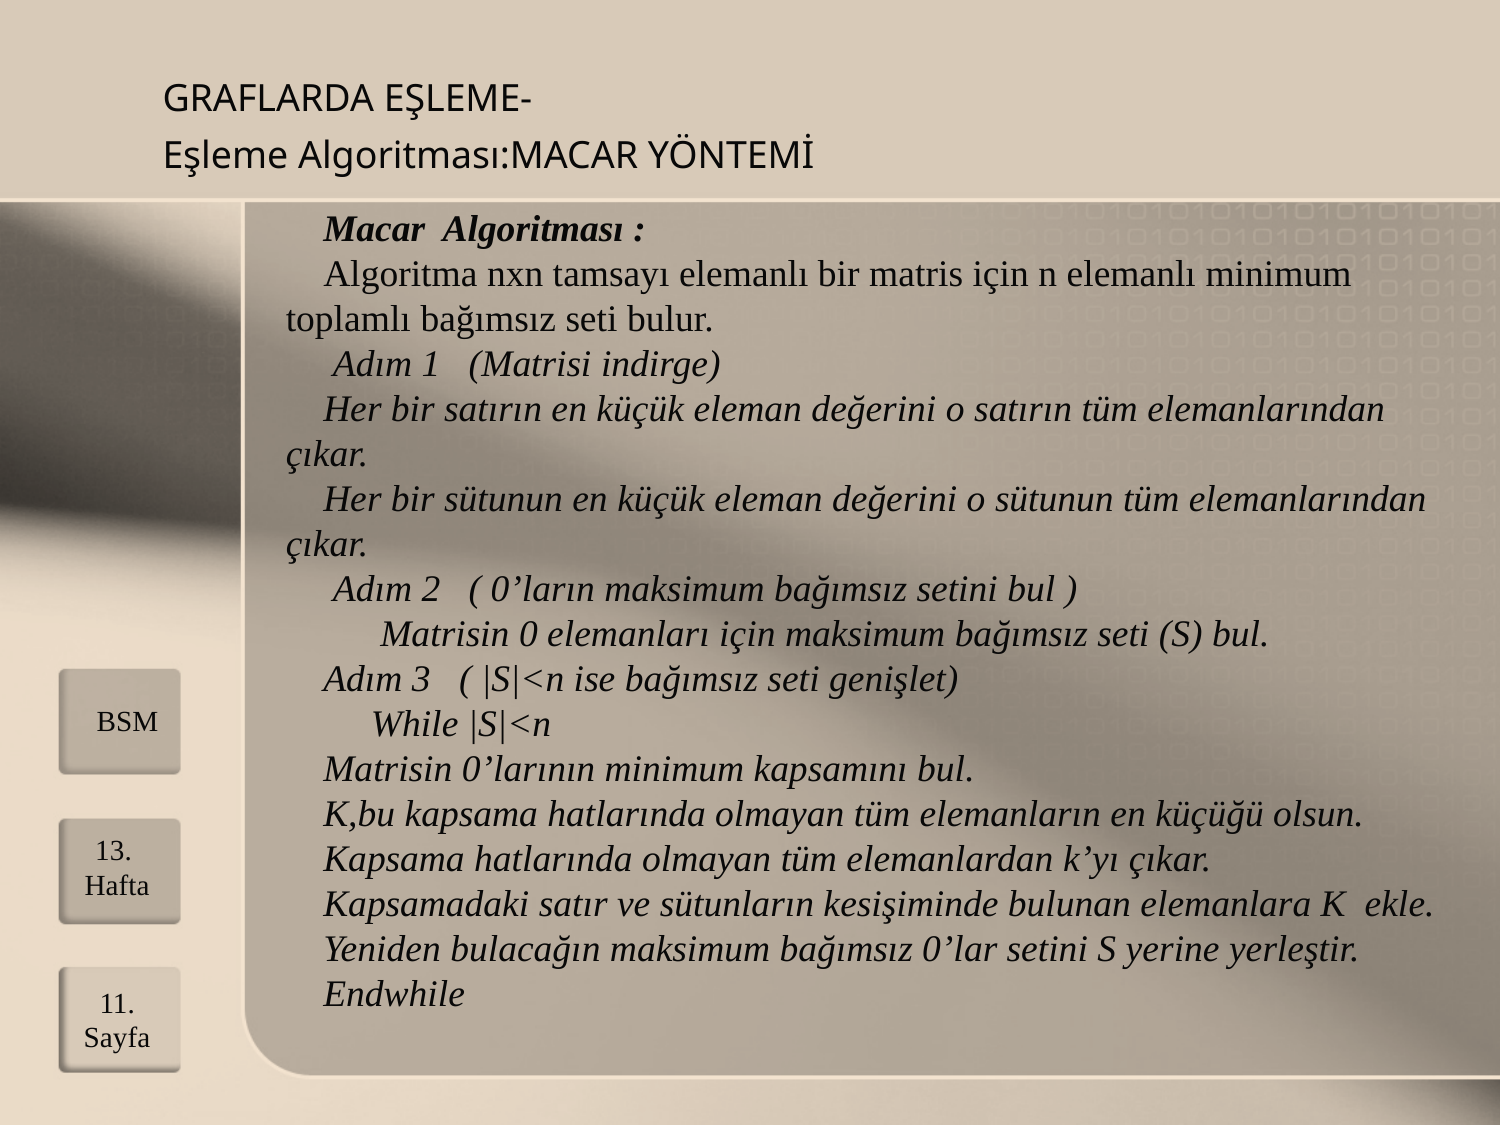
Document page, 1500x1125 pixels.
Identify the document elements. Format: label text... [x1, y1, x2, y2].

text_box GRAFLARDA EŞLEME- Eşleme Algoritması:MACAR YÖNTEMİ [147, 66, 904, 184]
text_box 13. Hafta [58, 824, 176, 930]
text_box BSM [81, 695, 176, 745]
text_box 11. Sayfa [58, 976, 176, 1071]
text_box Macar Algoritması : Algoritma nxn tamsayı elemanlı bir matris için n elemanlı minimum toplamlı bağımsız seti bulur. Adım 1 (Matrisi indirge) Her bir satırın en küçük eleman değerini o satırın tüm elemanlarından çıkar. Her bir sütunun en küçük eleman değerini o sütunun tüm elemanlarından çıkar. Adım 2 ( 0’ların maksimum bağımsız setini bul ) Matrisin 0 elemanları için maksimum bağımsız seti (S) bul. Adım 3 ( |S|<n ise bağımsız seti genişlet) While |S|<n Matrisin 0’larının minimum kapsamını bul. K,bu kapsama hatlarında olmayan tüm elemanların en küçüğü olsun. Kapsama hatlarında olmayan tüm elemanlardan k’yı çıkar. Kapsamadaki satır ve sütunların kesişiminde bulunan elemanlara K ekle. Yeniden bulacağın maksimum bağımsız 0’lar setini S yerine yerleştir. Endwhile [271, 196, 1459, 1022]
